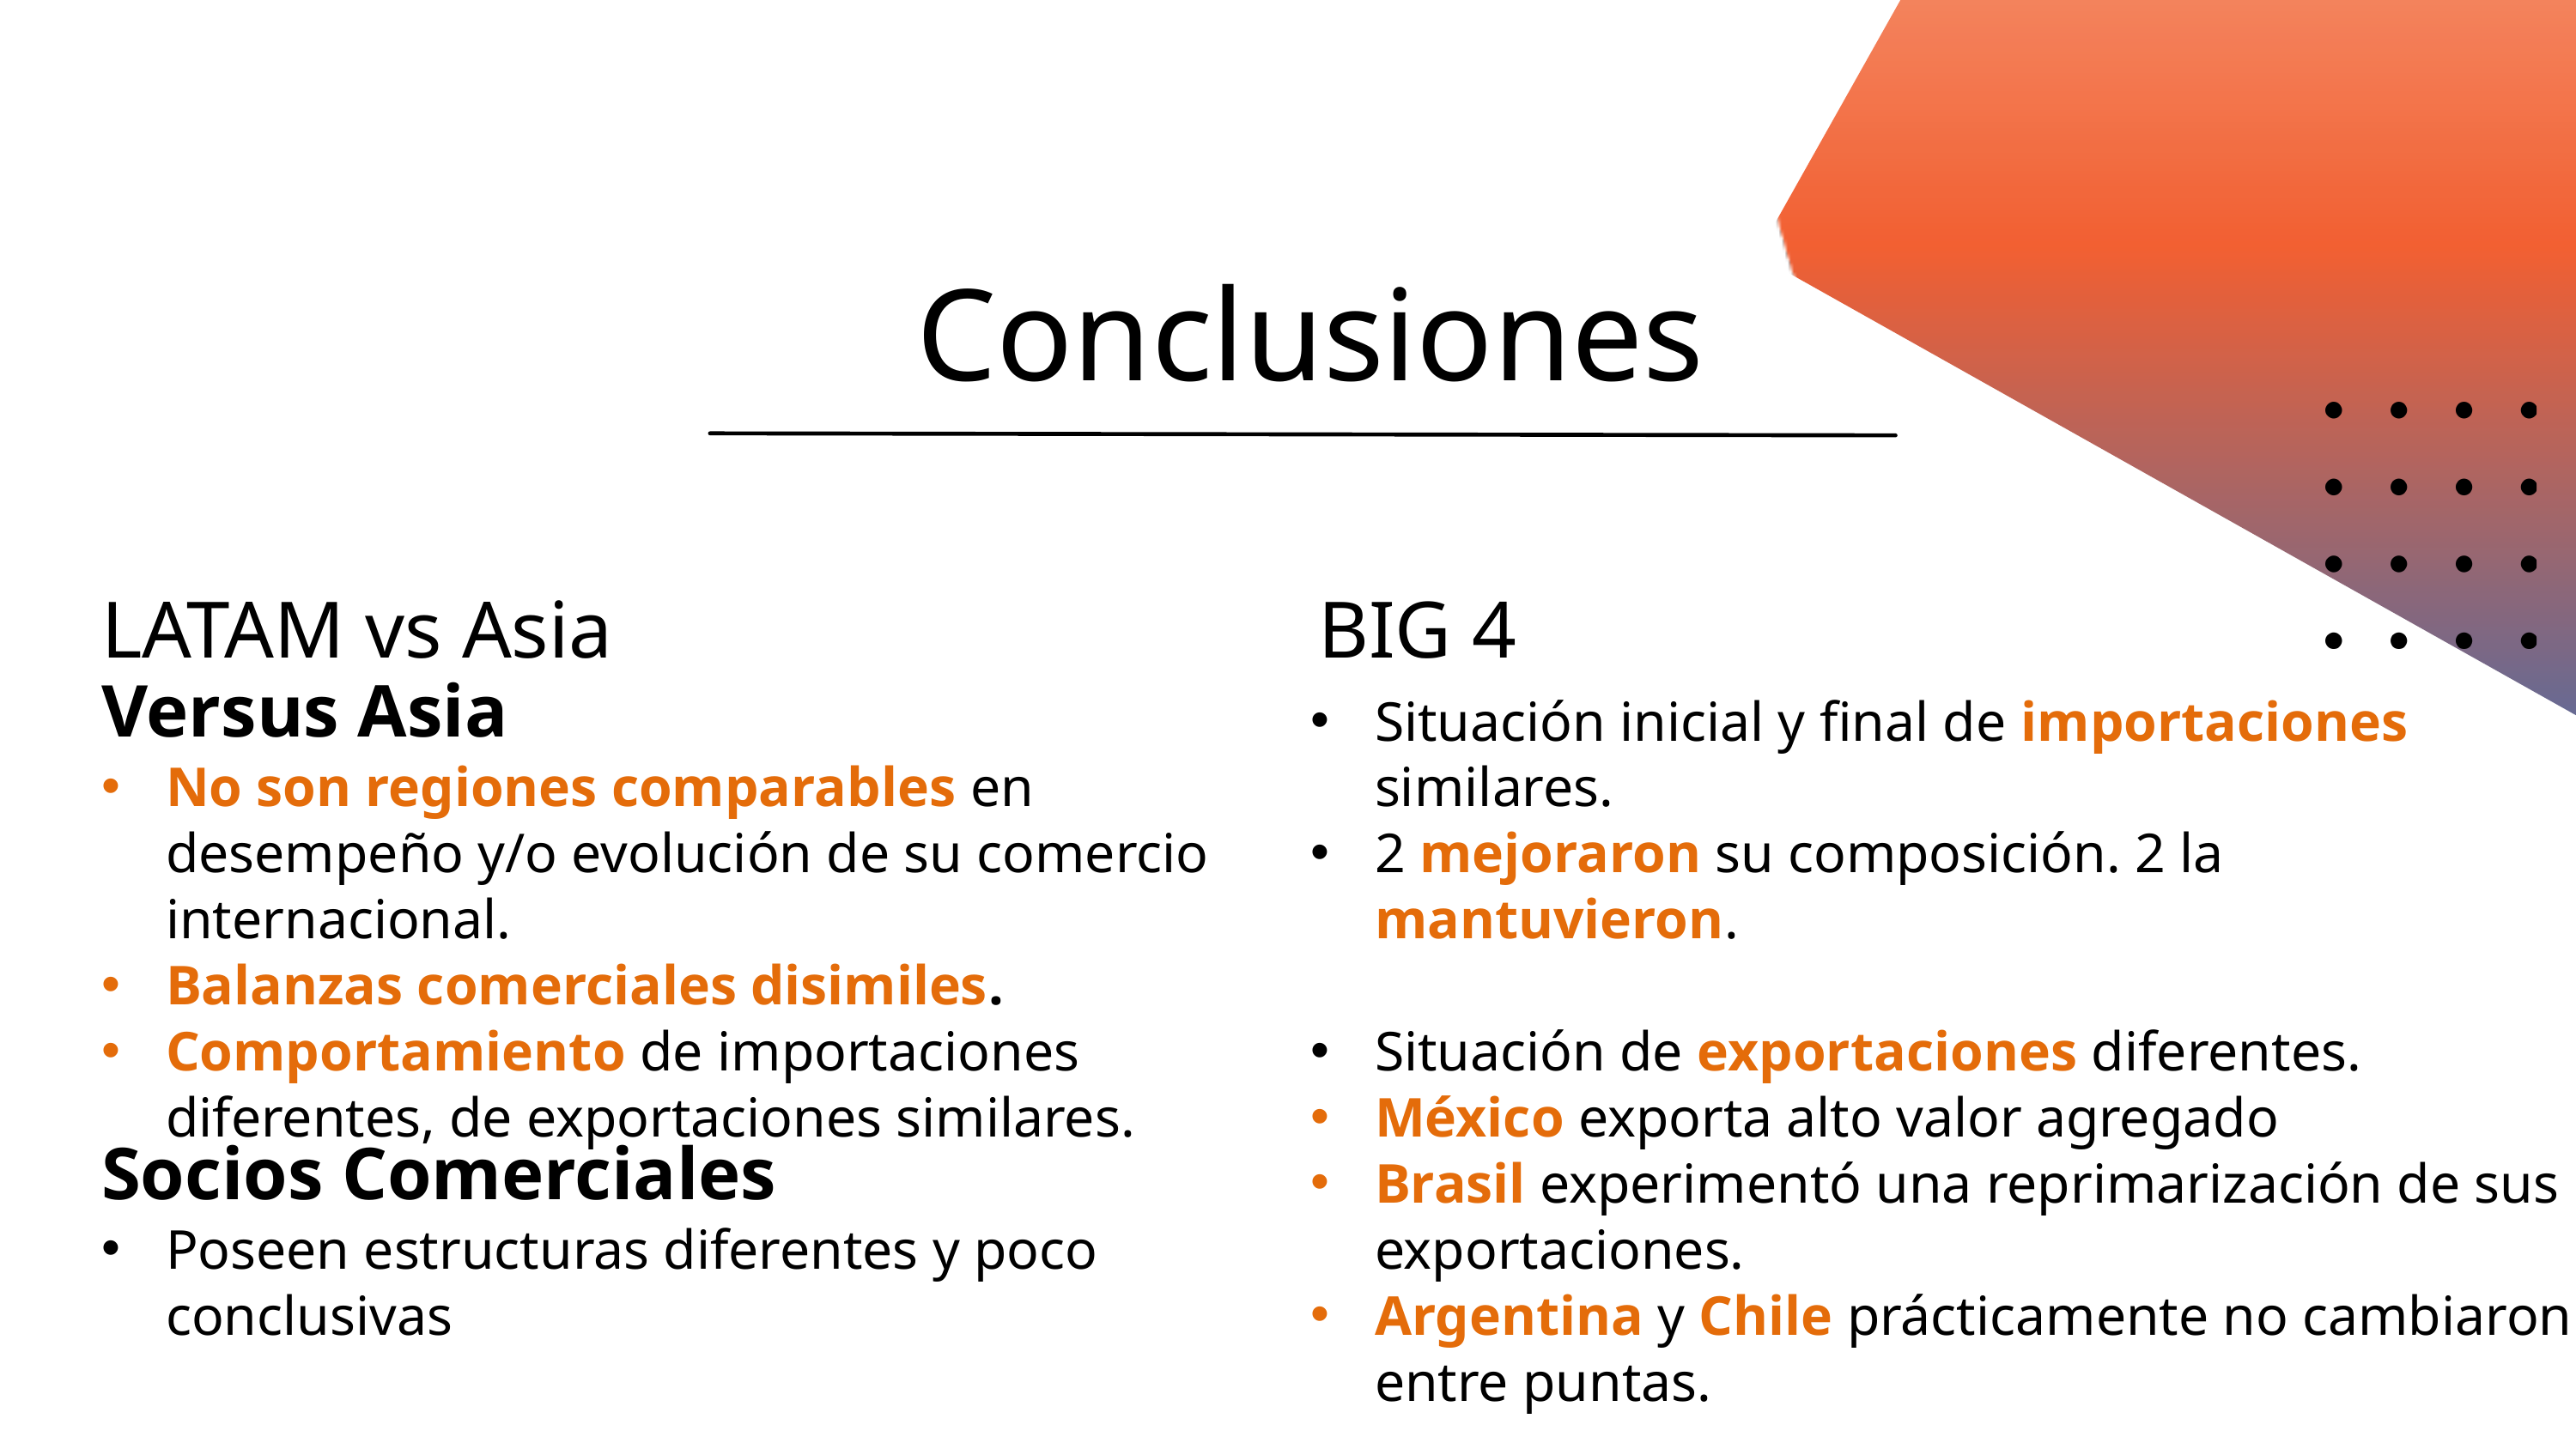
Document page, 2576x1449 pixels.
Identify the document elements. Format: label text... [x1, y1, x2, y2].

text_box LATAM vs Asia [101, 577, 731, 674]
text_box Situación inicial y final de importaciones similares. 2 mejoraron su composición. 2 la mantuvieron. Situación de exportaciones diferentes. México exporta alto valor agregado Brasil experimentó una reprimarización de sus exportaciones. Argentina y Chile prácticamente no cambiaron entre puntas. [1310, 685, 2576, 1449]
text_box BIG 4 [1318, 577, 1746, 674]
text_box Conclusiones [725, 250, 1896, 407]
text_box [1759, 0, 2576, 685]
text_box [2325, 402, 2537, 649]
text_box Versus Asia No son regiones comparables en desempeño y/o evolución de su comercio internacional. Balanzas comerciales disimiles. Comportamiento de importaciones diferentes, de exportaciones similares. Socios Comerciales Poseen estructuras diferentes y poco conclusivas [101, 685, 1288, 1346]
